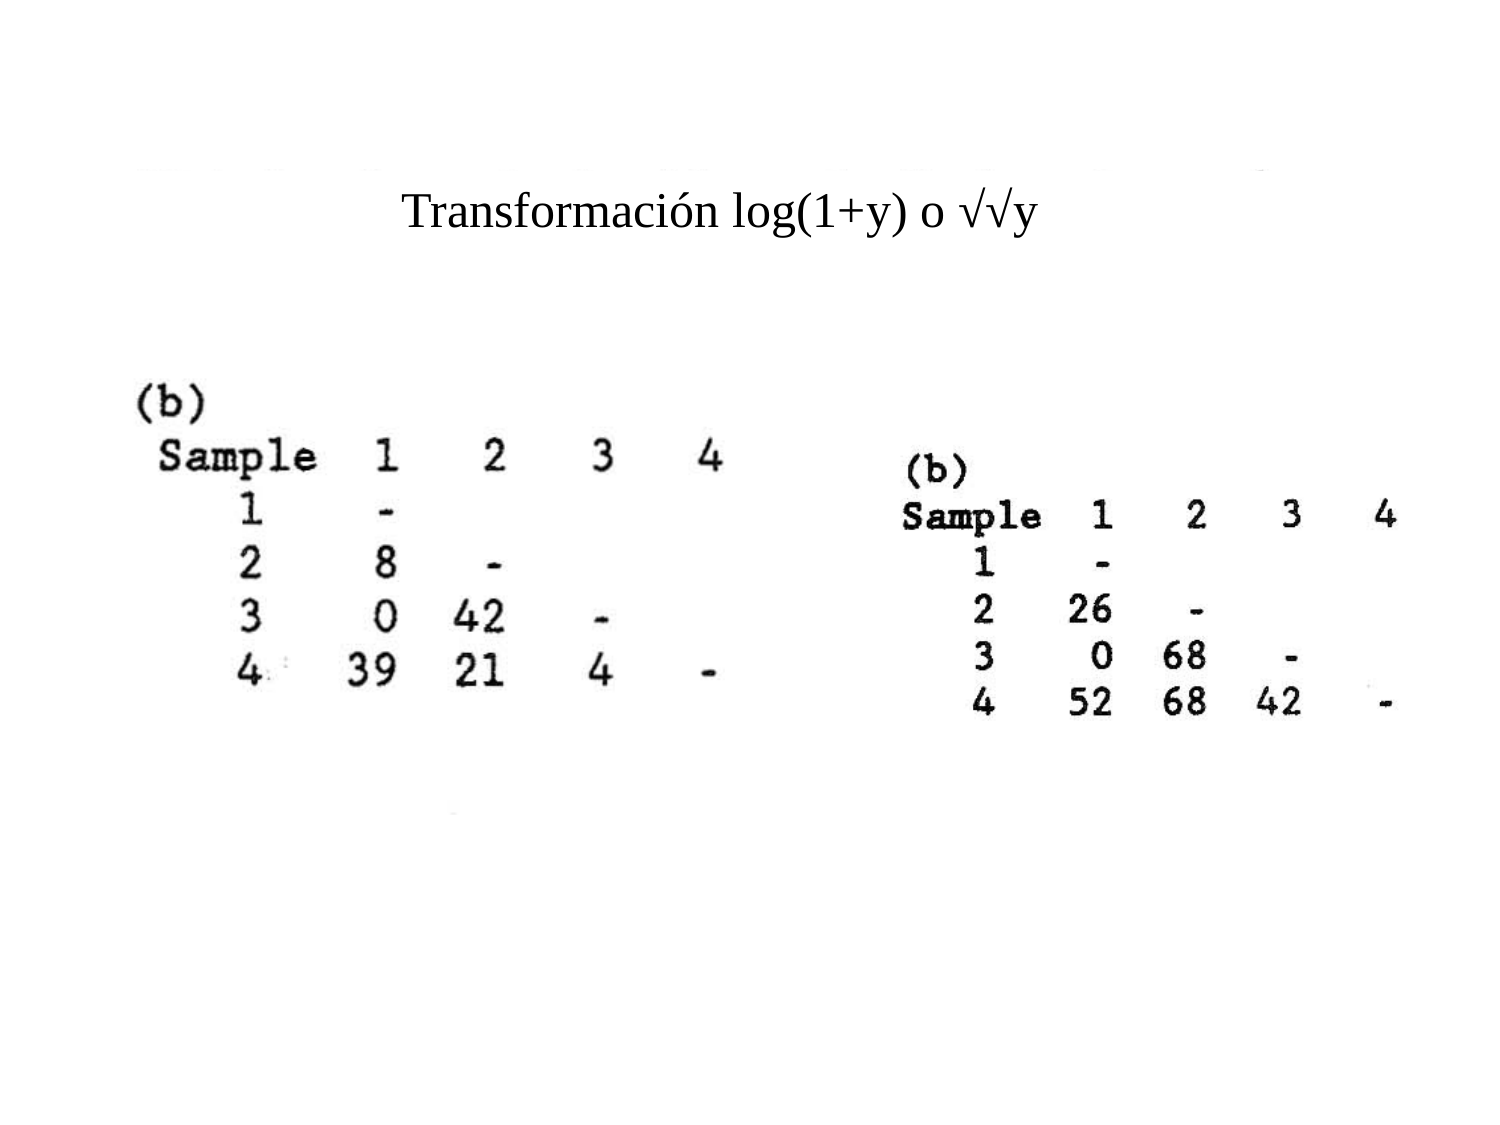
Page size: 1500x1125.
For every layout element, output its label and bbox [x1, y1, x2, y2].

picture [95, 159, 1433, 1055]
